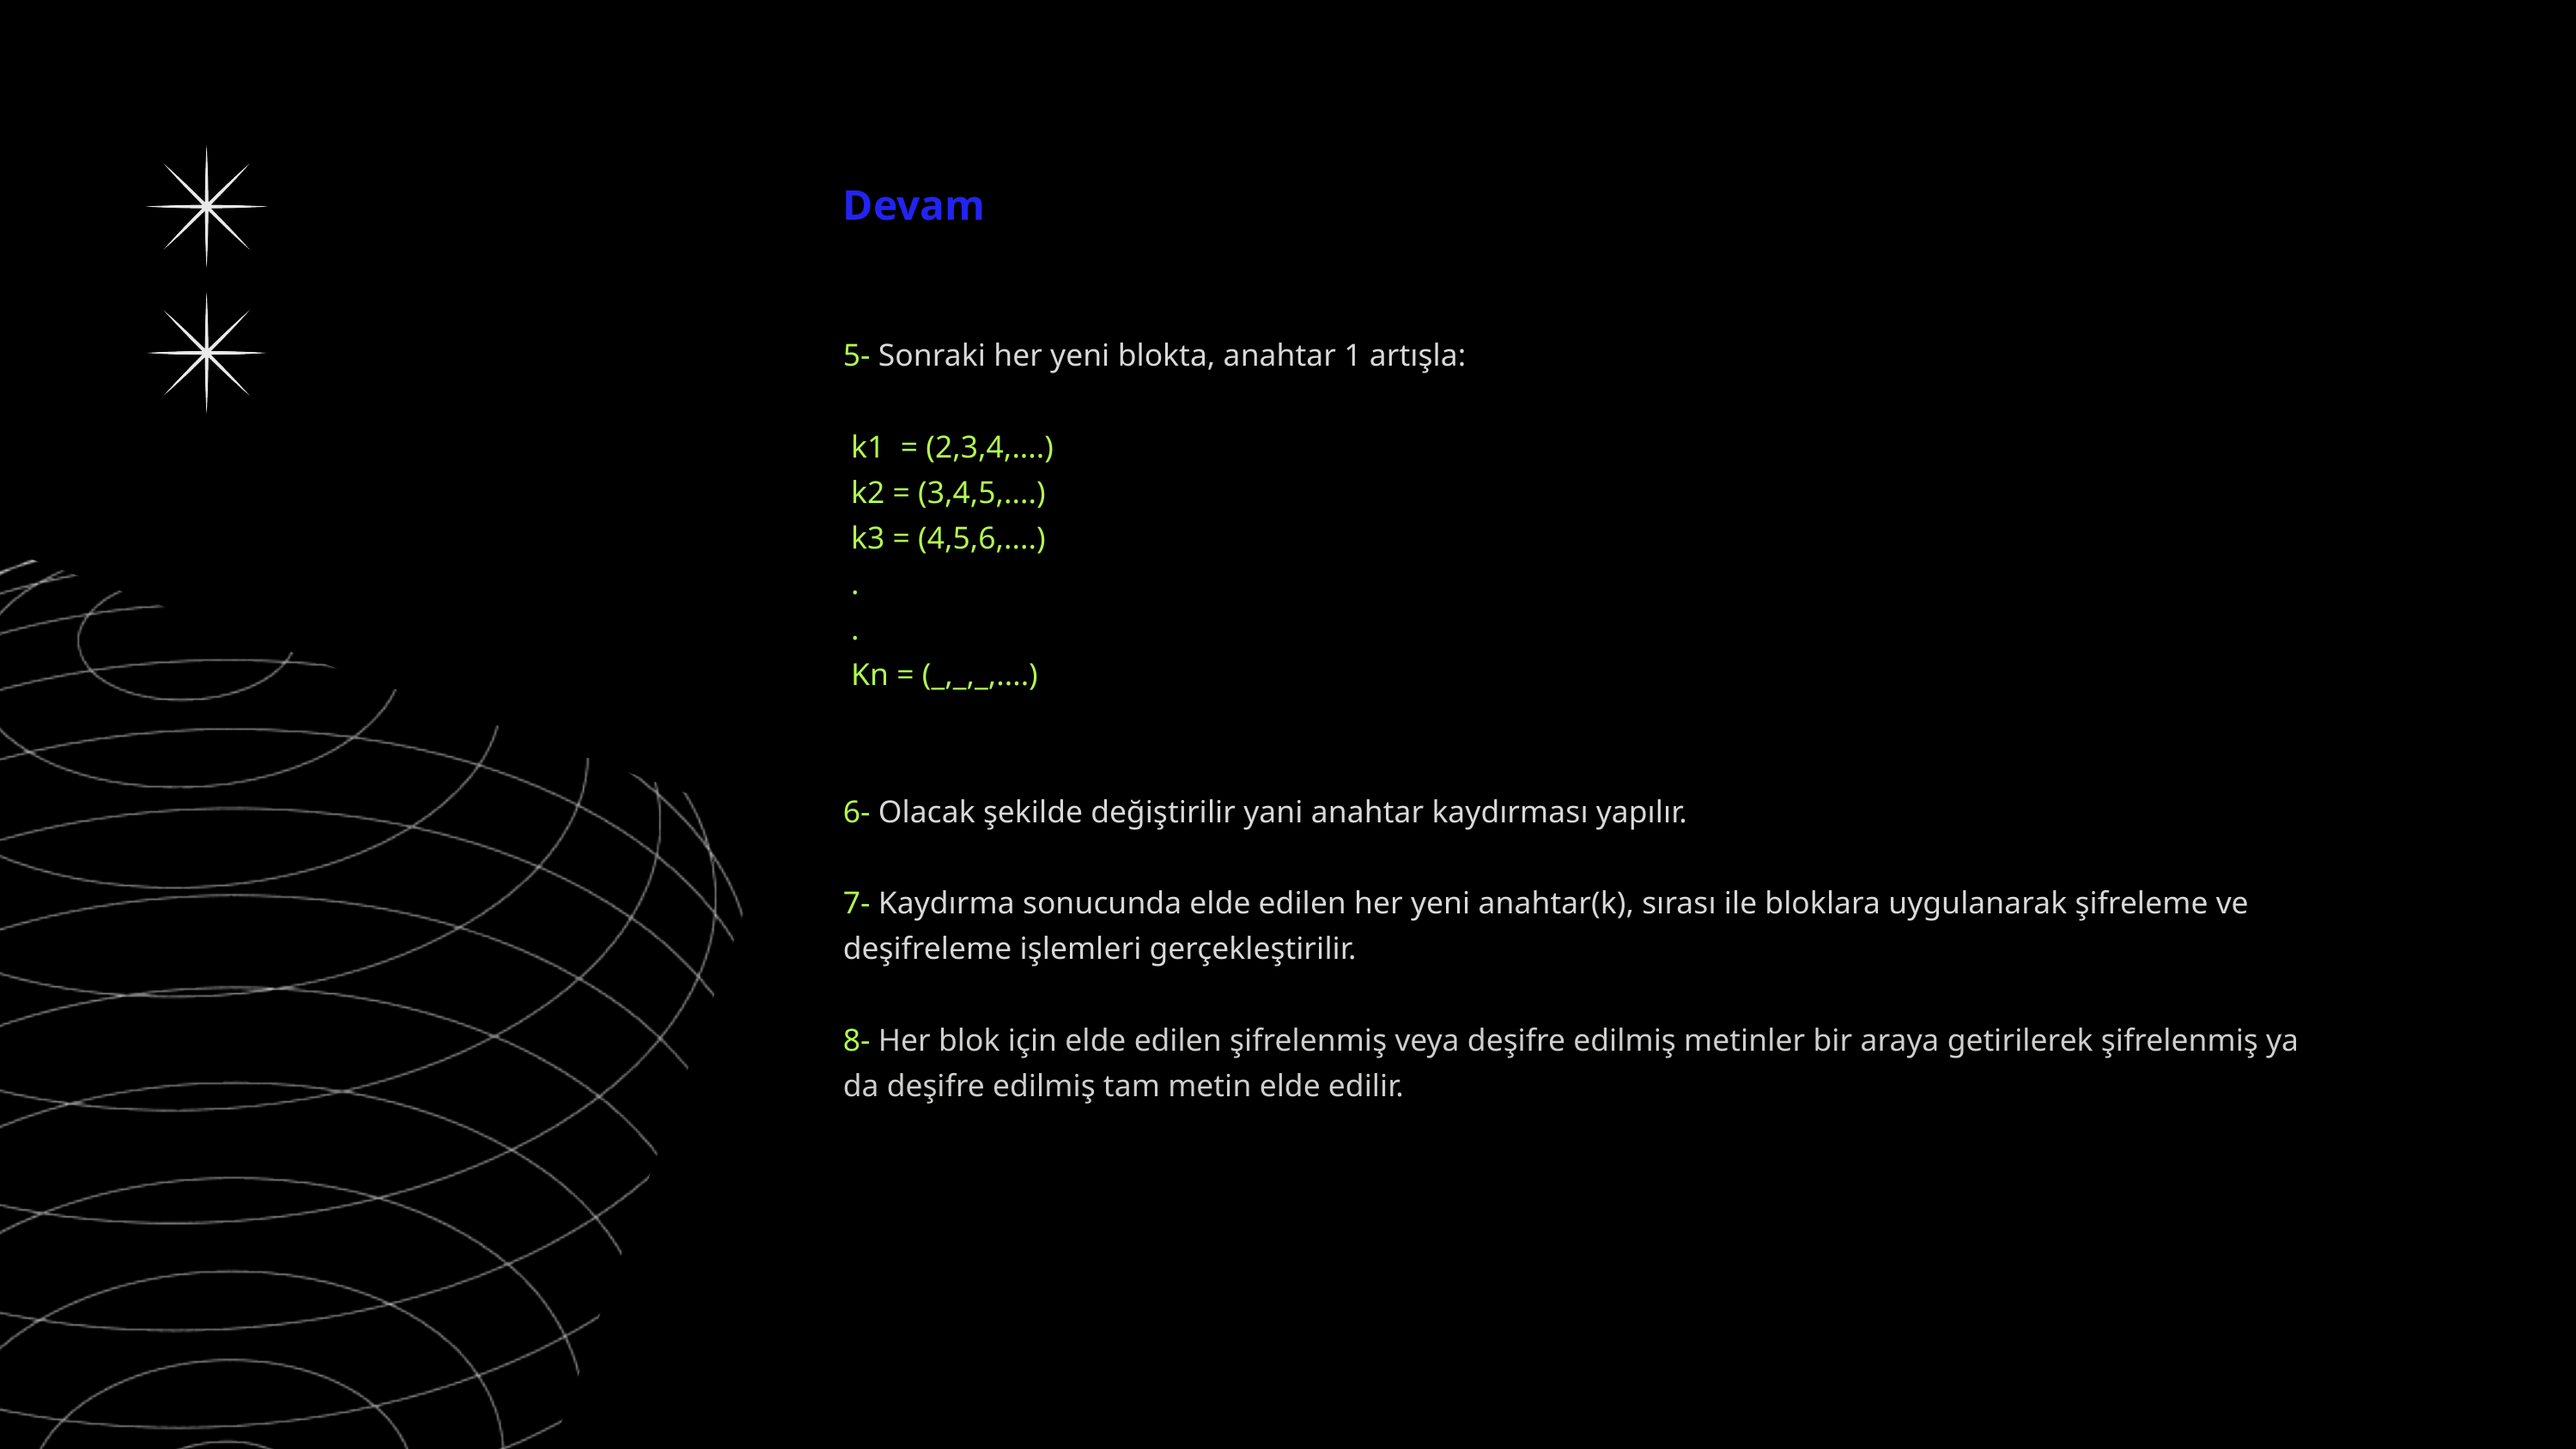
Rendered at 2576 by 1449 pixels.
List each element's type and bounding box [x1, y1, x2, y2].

text_box [144, 291, 269, 415]
text_box [0, 548, 775, 1449]
text_box [842, 0, 2329, 1421]
text_box [144, 144, 269, 269]
